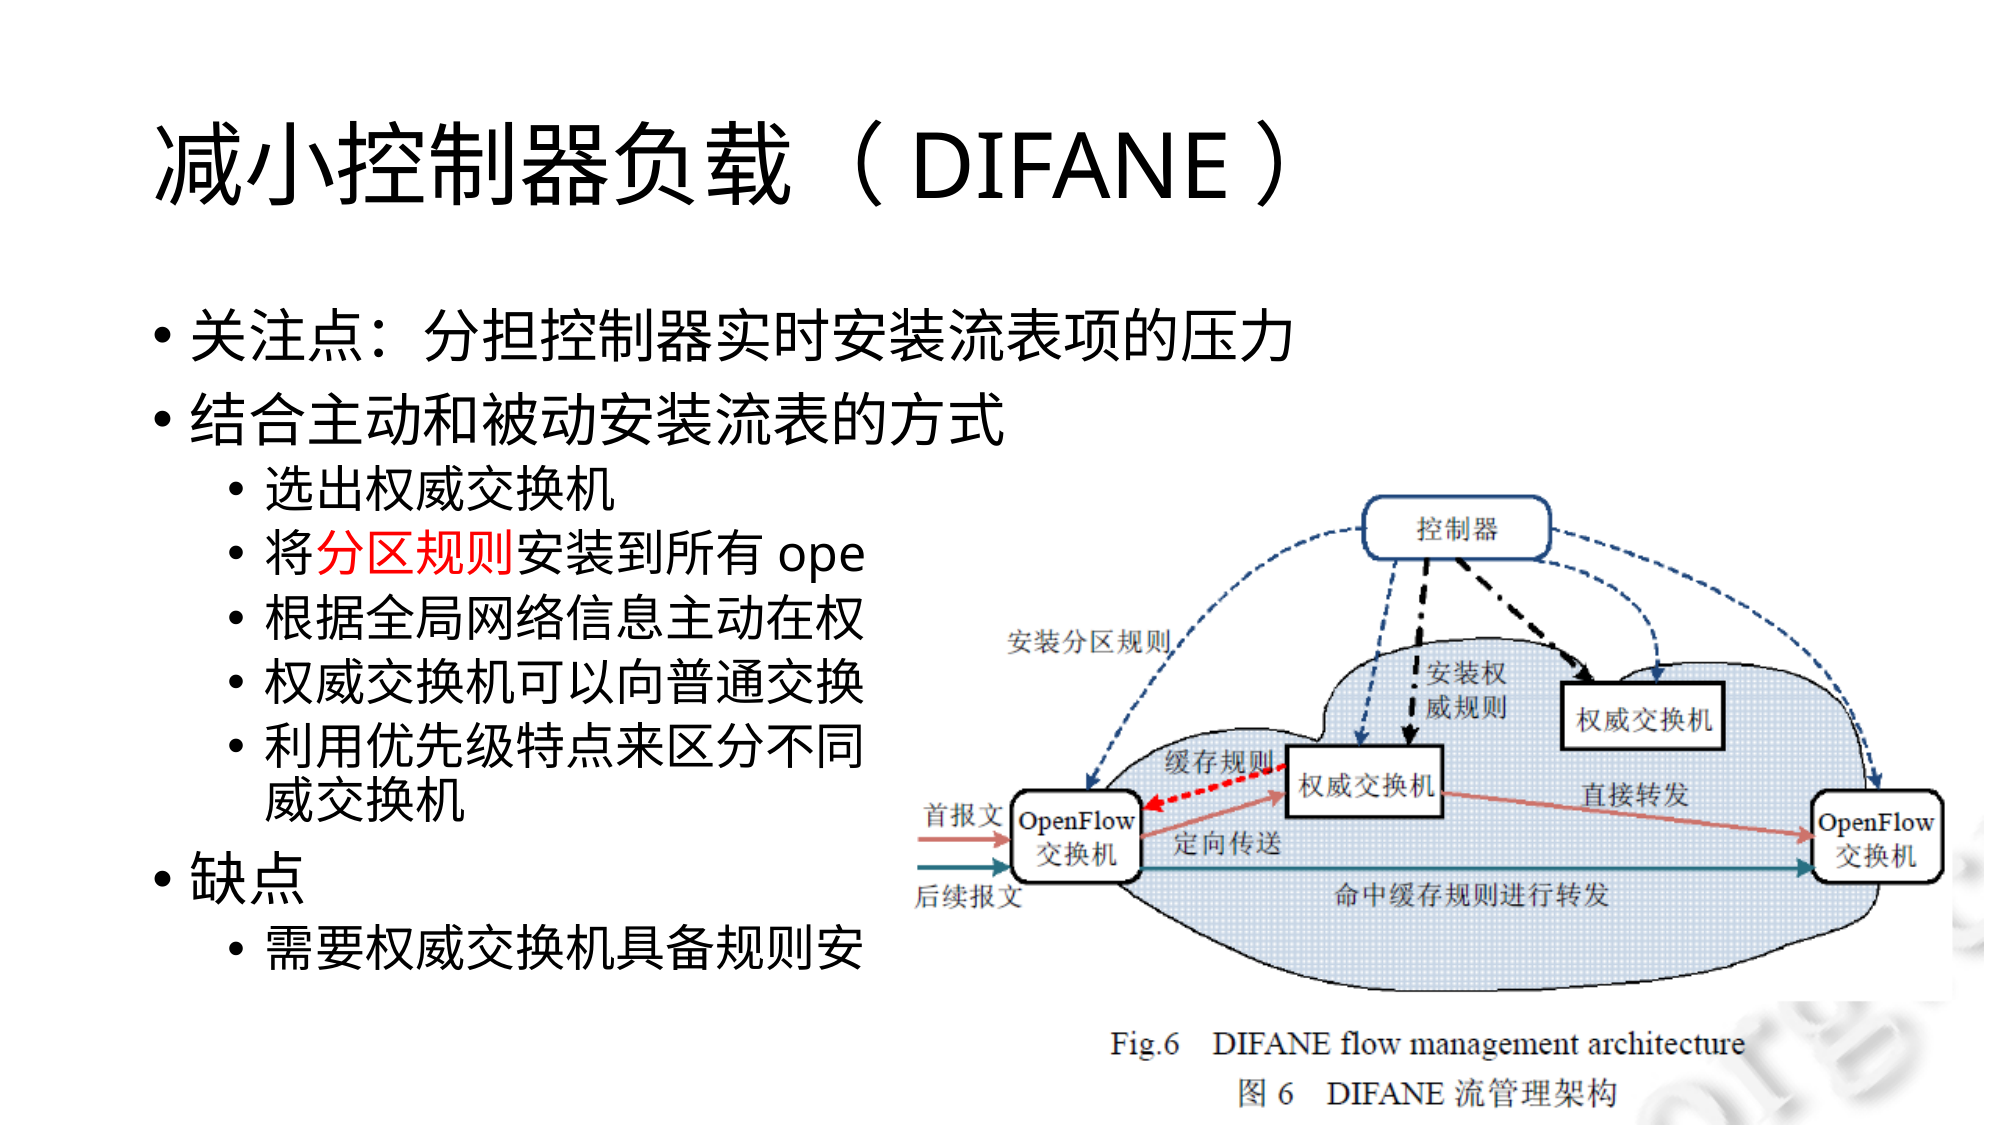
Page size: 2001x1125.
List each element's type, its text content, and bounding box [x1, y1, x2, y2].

picture [866, 473, 1984, 1125]
list 关注点：分担控制器实时安装流表项的压力 结合主动和被动安装流表的方式 选出权威交换机 将分区规则安装到所有openflow交换机 根据全局网络信息主动在权威交换机上安装权威规则 权威交换机可以向普通交换机安装缓存规则 利用优先级特点来区分不同的规则，将实时安装流表的开销分担给了权威交换机 缺点 需要权威交换机具备规则安装功能 [137, 299, 1863, 1014]
title 减小控制器负载（DIFANE） [137, 59, 1863, 278]
